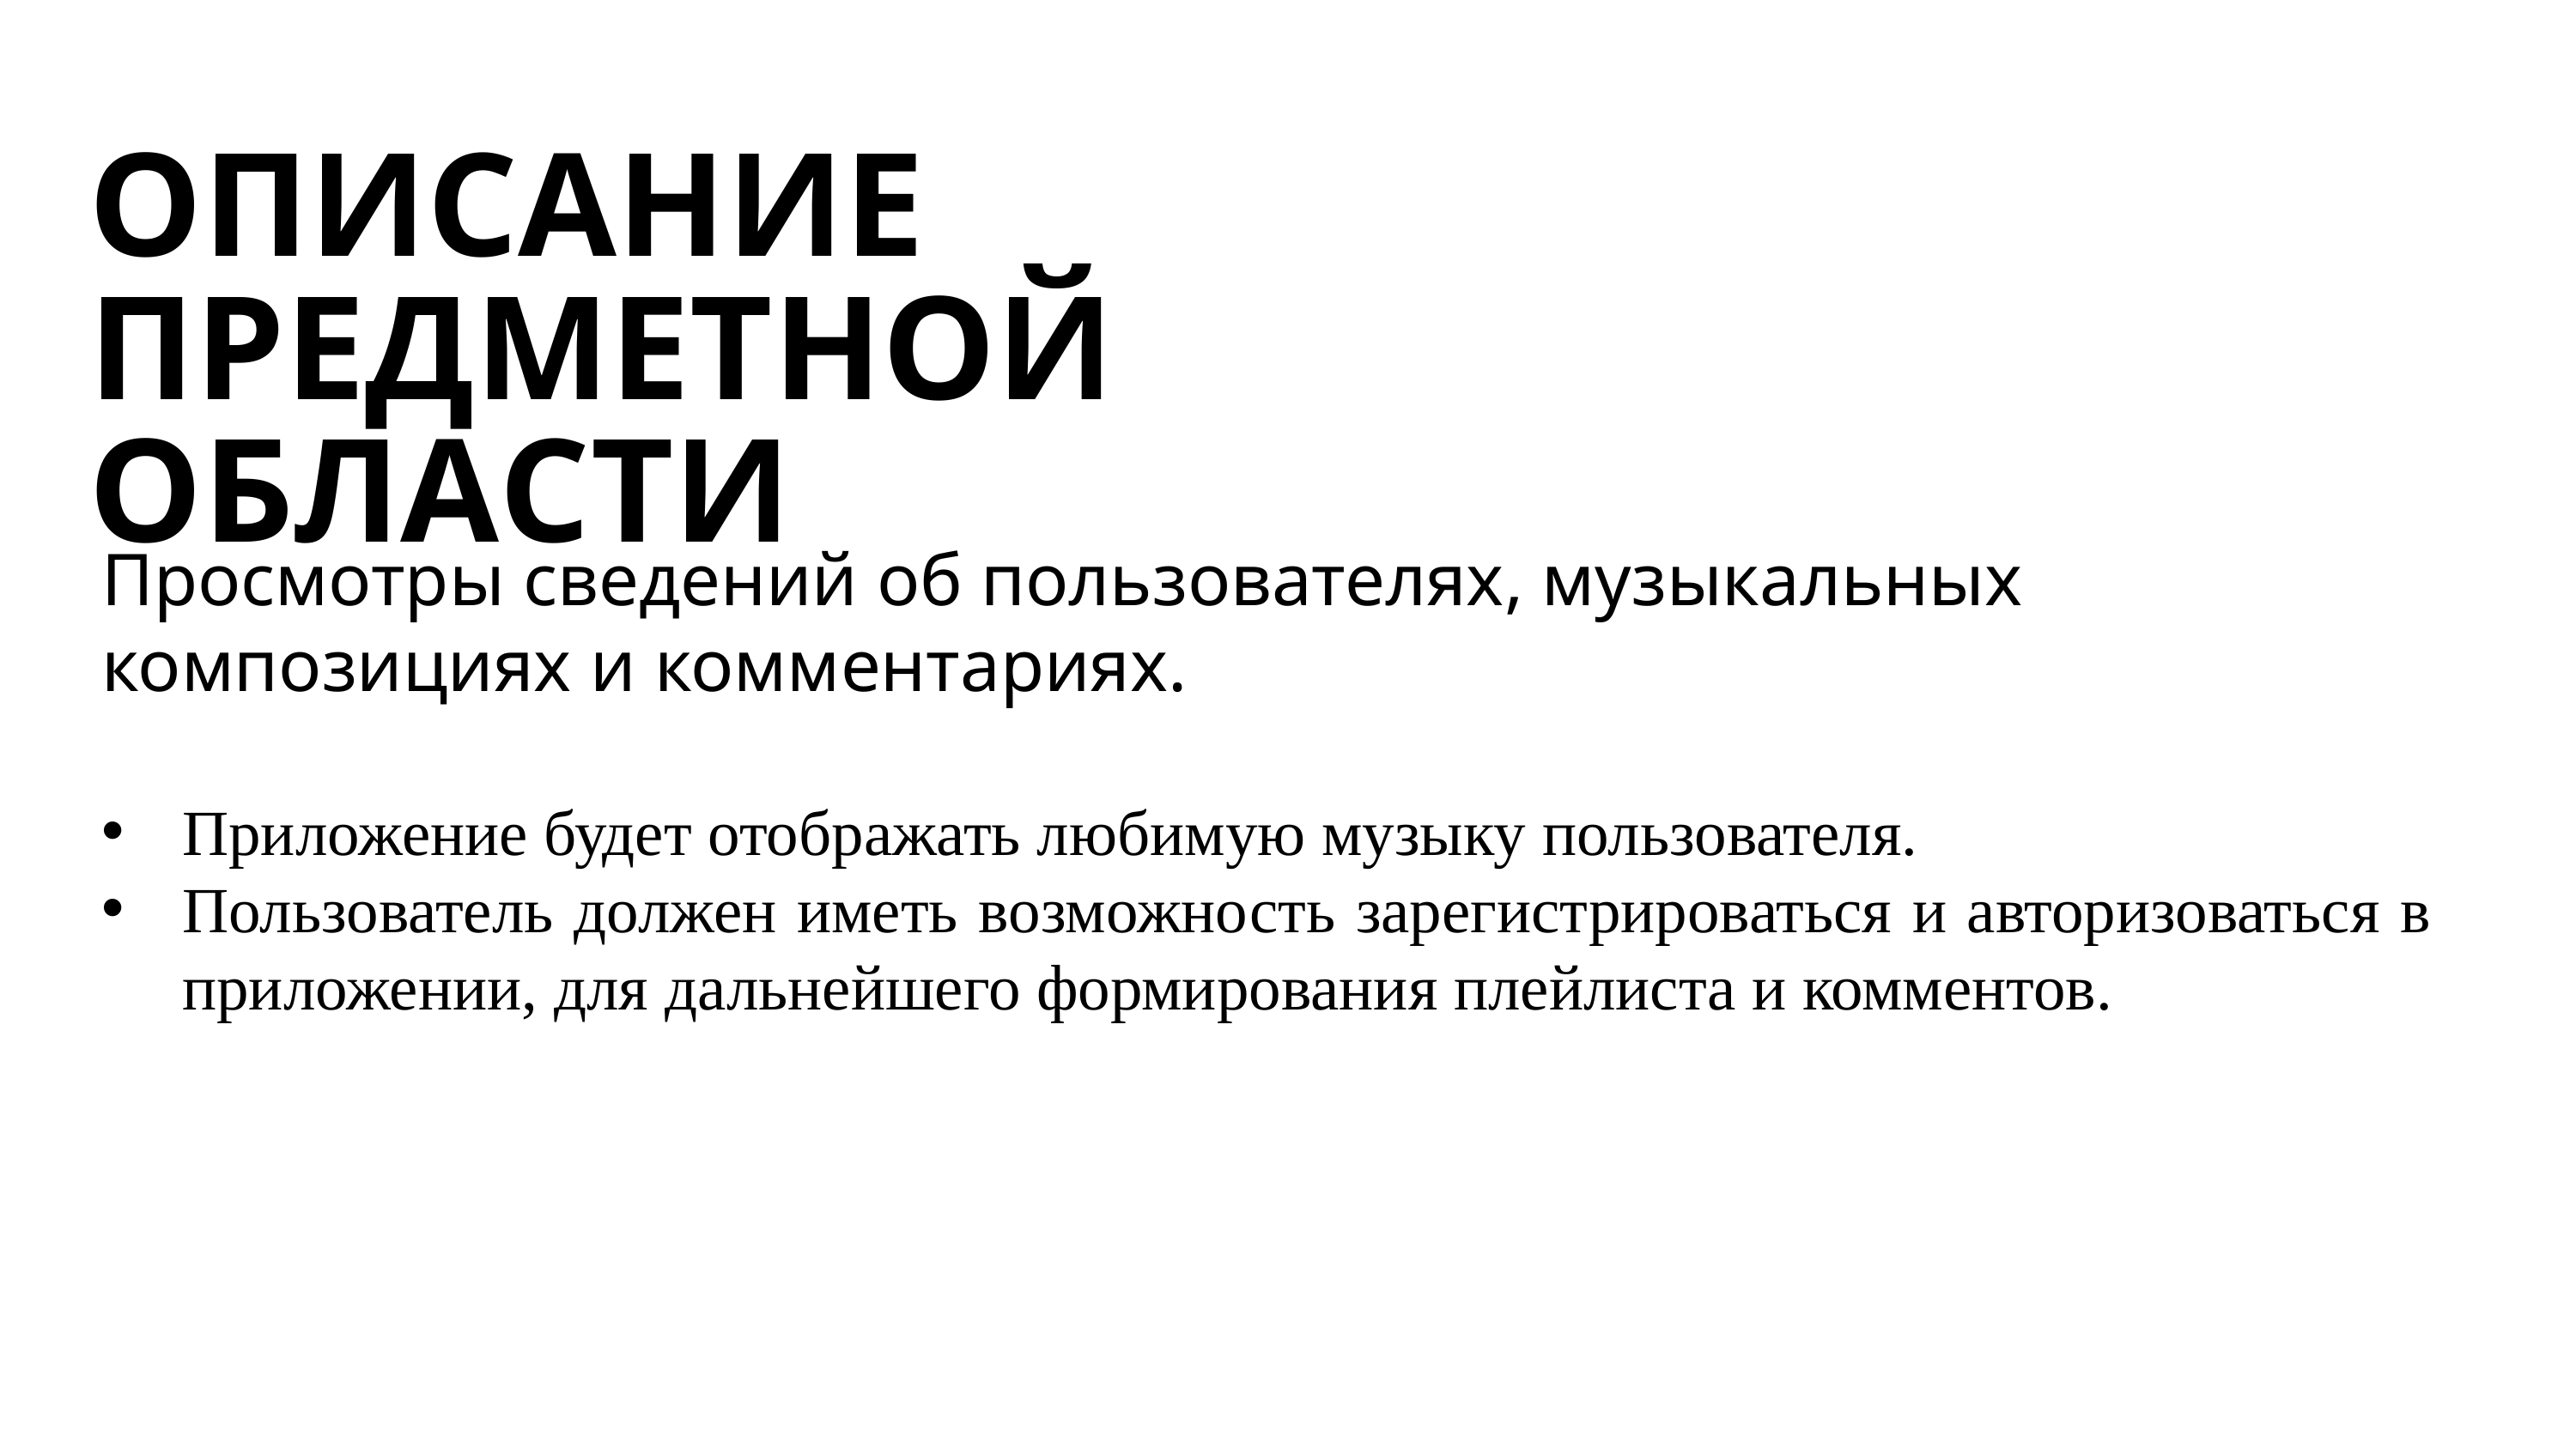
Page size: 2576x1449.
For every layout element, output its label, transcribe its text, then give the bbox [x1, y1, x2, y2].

text_box Просмотры сведений об пользователях, музыкальных композициях и комментариях. Приложение будет отображать любимую музыку пользователя. Пользователь должен иметь возможность зарегистрироваться и авторизоваться в приложении, для дальнейшего формирования плейлиста и комментов. [88, 527, 2445, 1030]
text_box ОПИСАНИЕ ПРЕДМЕТНОЙ ОБЛАСТИ [88, 142, 1826, 527]
